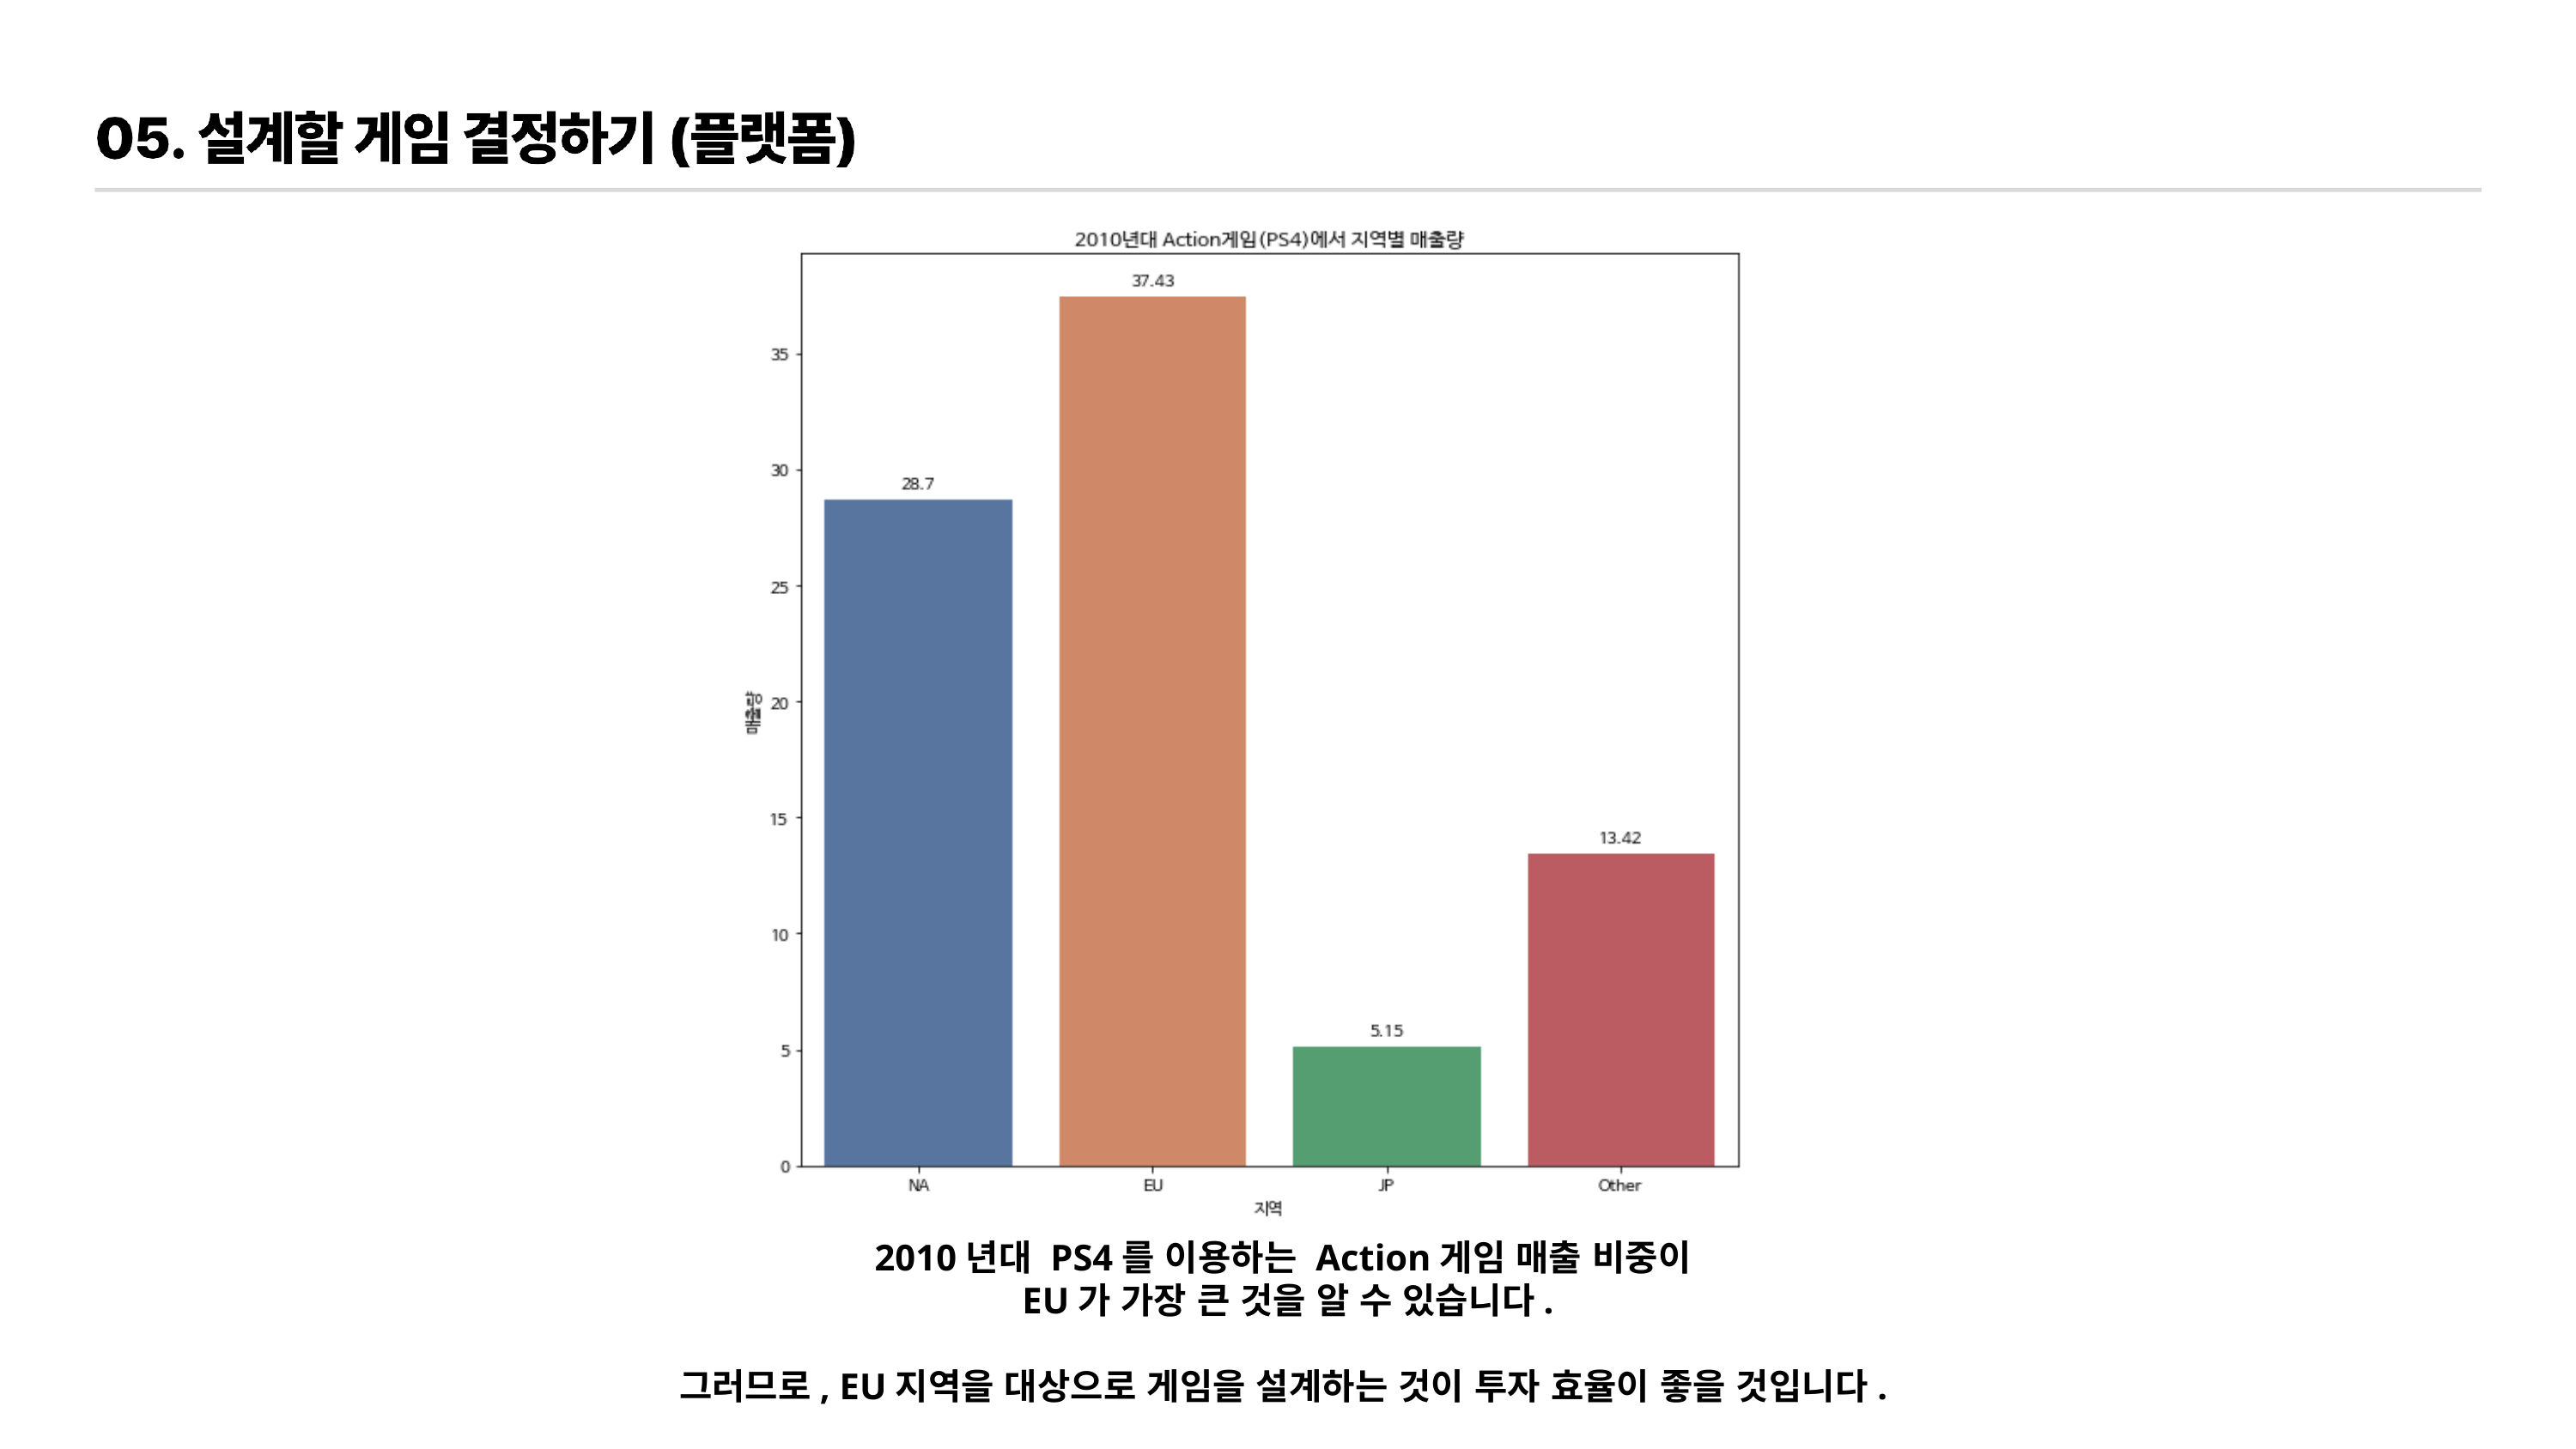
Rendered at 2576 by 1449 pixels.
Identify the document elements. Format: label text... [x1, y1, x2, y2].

text_box [94, 187, 2482, 192]
picture [729, 220, 1762, 1225]
picture [97, 111, 854, 167]
text_box 2010년대 PS4를 이용하는 Action게임 매출 비중이 EU가 가장 큰 것을 알 수 있습니다. 그러므로, EU지역을 대상으로 게임을 설계하는 것이 투자 효율이 좋을 것입니다. [628, 1228, 1948, 1413]
